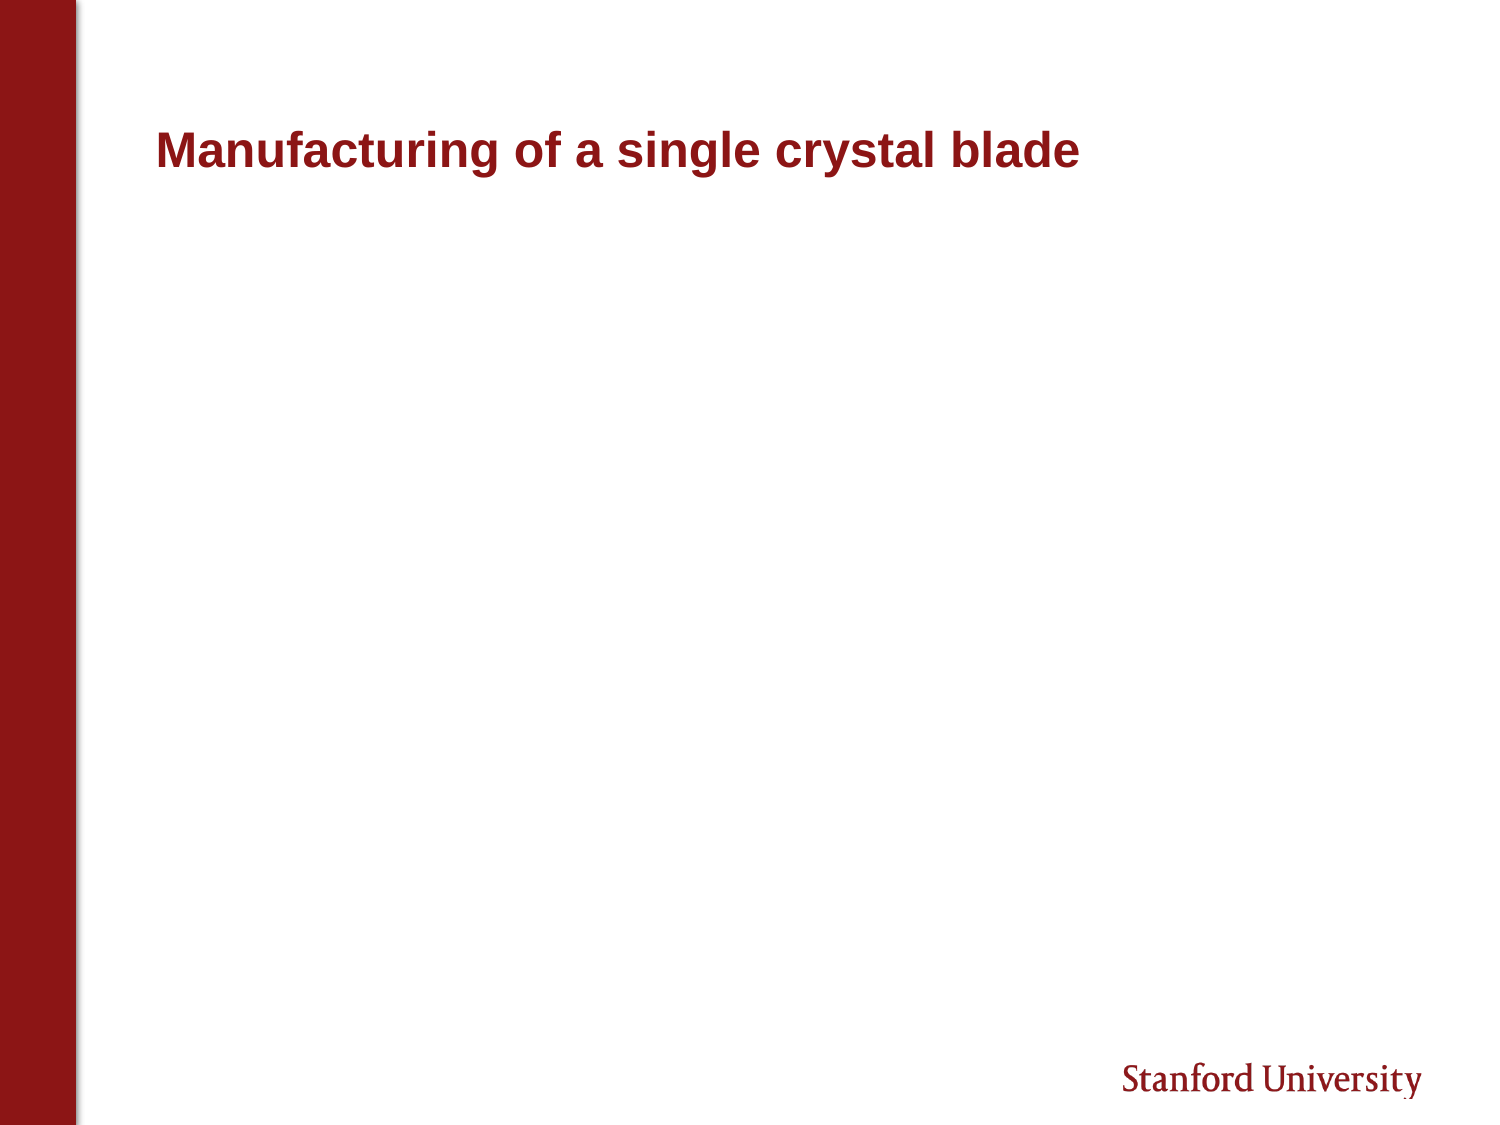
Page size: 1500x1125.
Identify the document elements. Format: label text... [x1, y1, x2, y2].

title Manufacturing of a single crystal blade [155, 78, 1420, 186]
